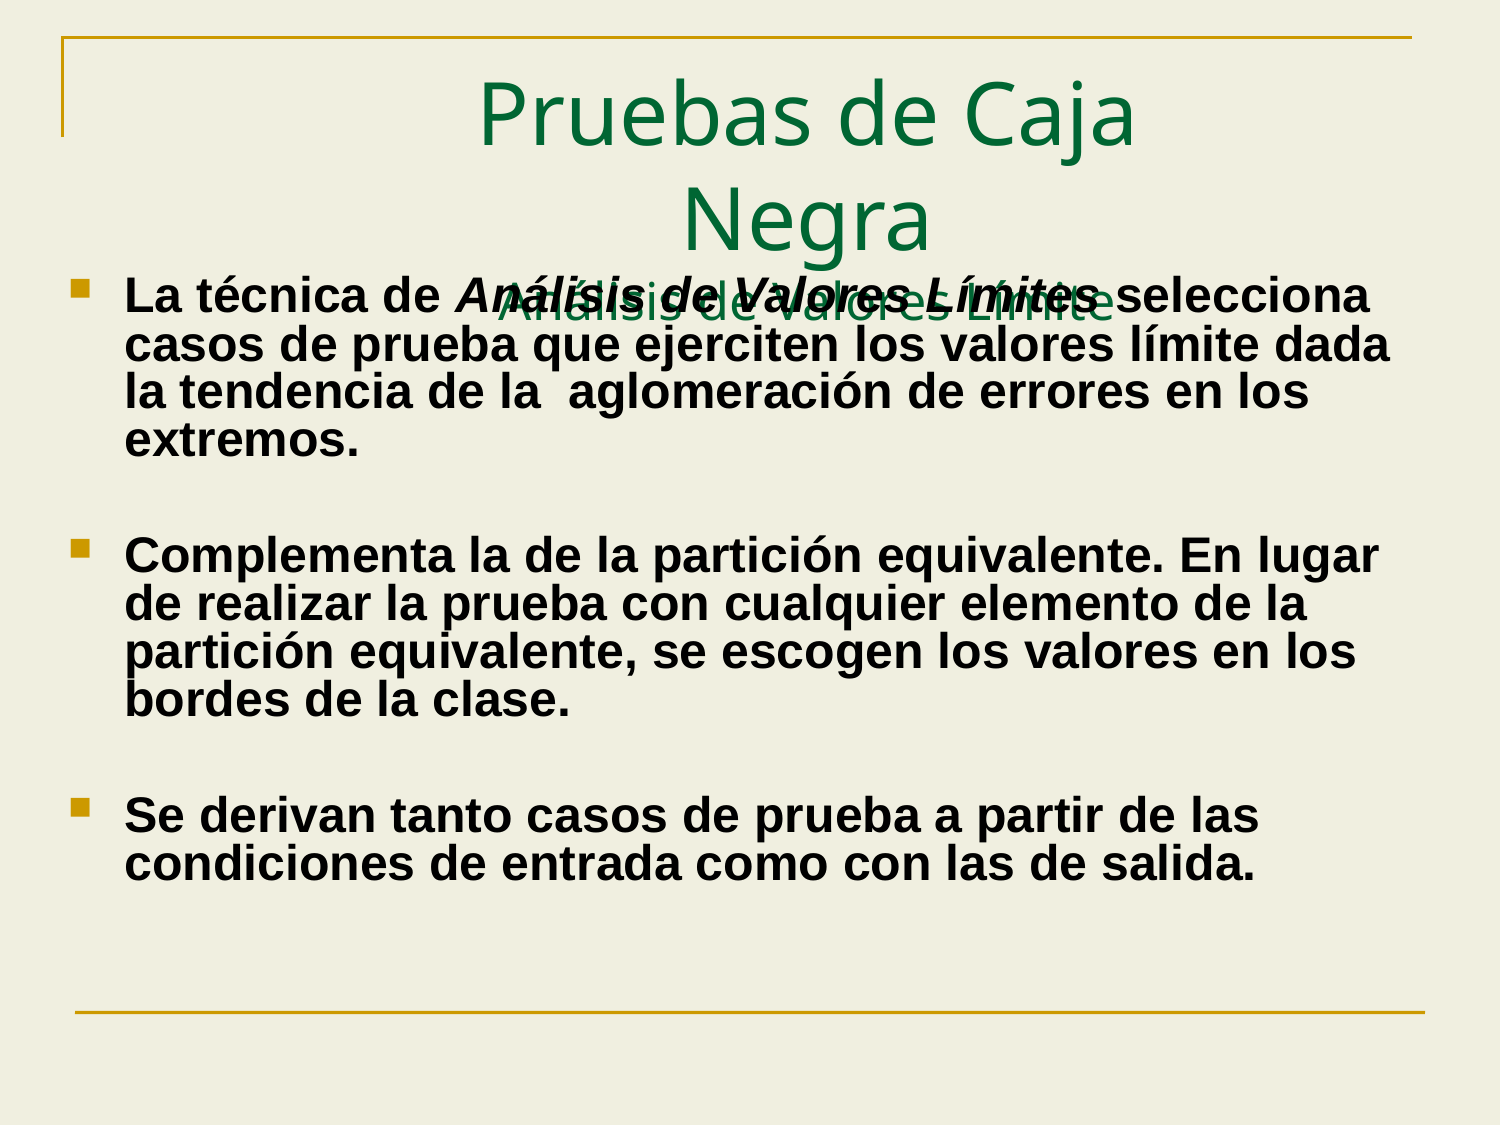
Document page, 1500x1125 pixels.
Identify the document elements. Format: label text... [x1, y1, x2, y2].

title Pruebas de Caja Negra Análisis de Valores Límite [354, 53, 1260, 266]
list La técnica de Análisis de Valores Límites selecciona casos de prueba que ejerciten los valores límite dada la tendencia de la aglomeración de errores en los extremos. Complementa la de la partición equivalente. En lugar de realizar la prueba con cualquier elemento de la partición equivalente, se escogen los valores en los bordes de la clase. Se derivan tanto casos de prueba a partir de las condiciones de entrada como con las de salida. [52, 266, 1436, 1048]
